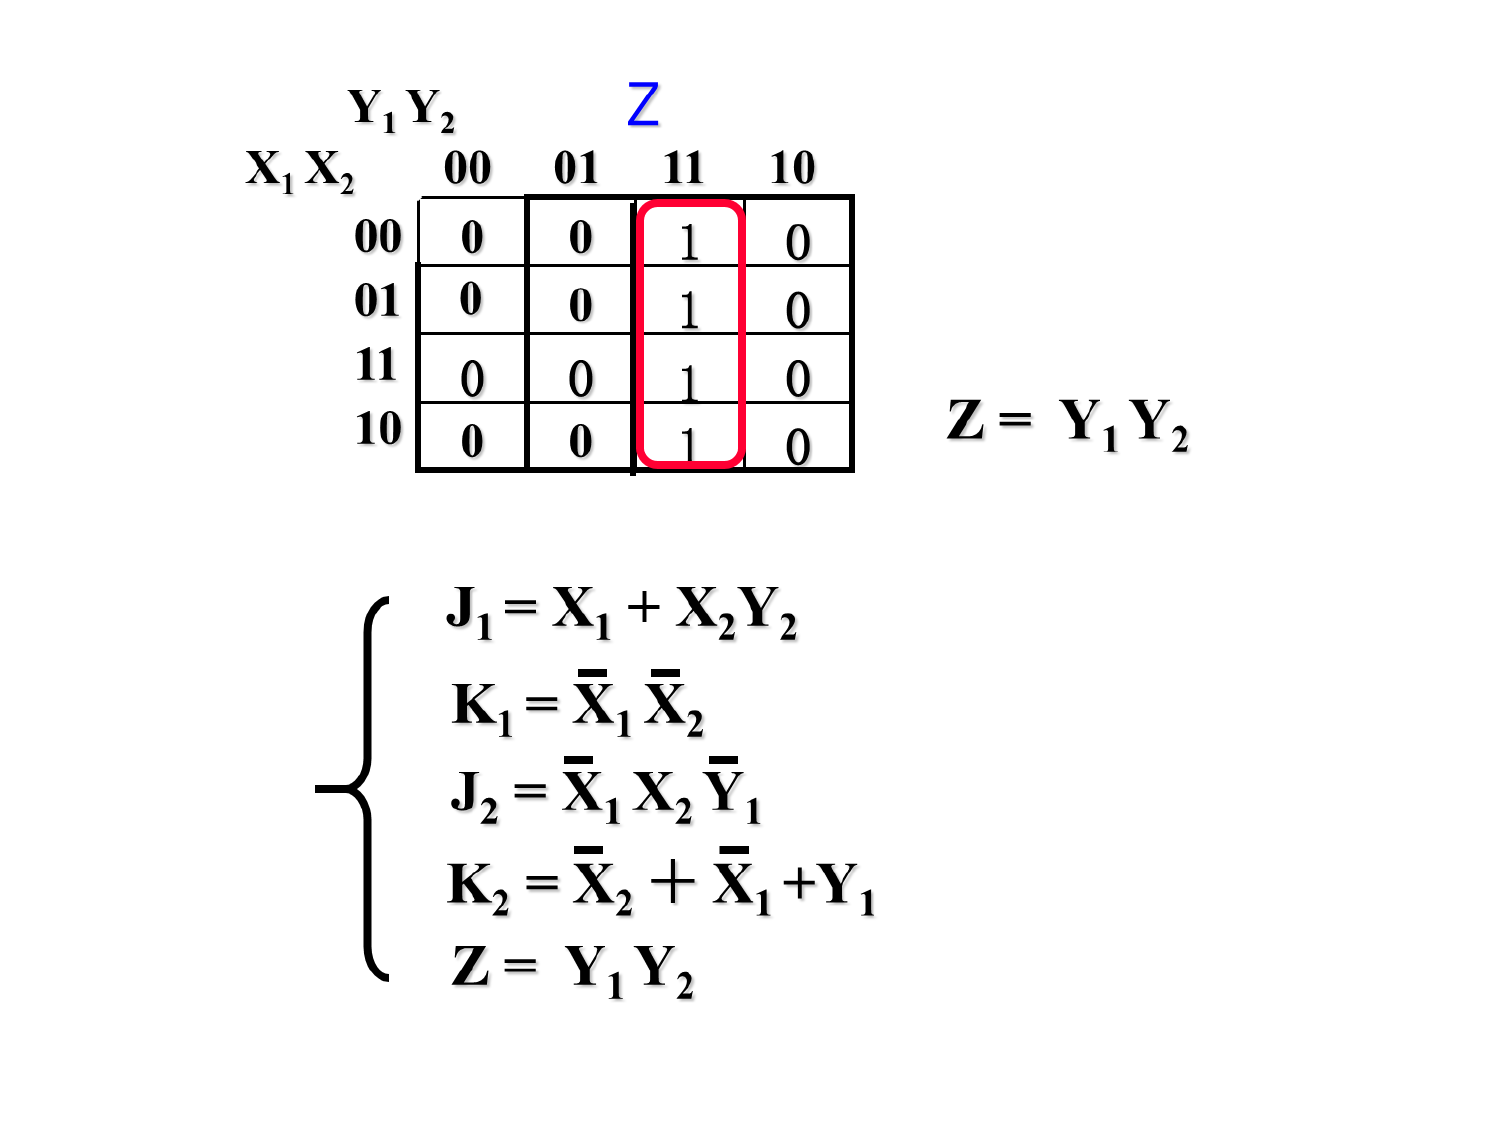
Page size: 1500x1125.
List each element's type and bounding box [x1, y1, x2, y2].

picture [40, 30, 1430, 1035]
